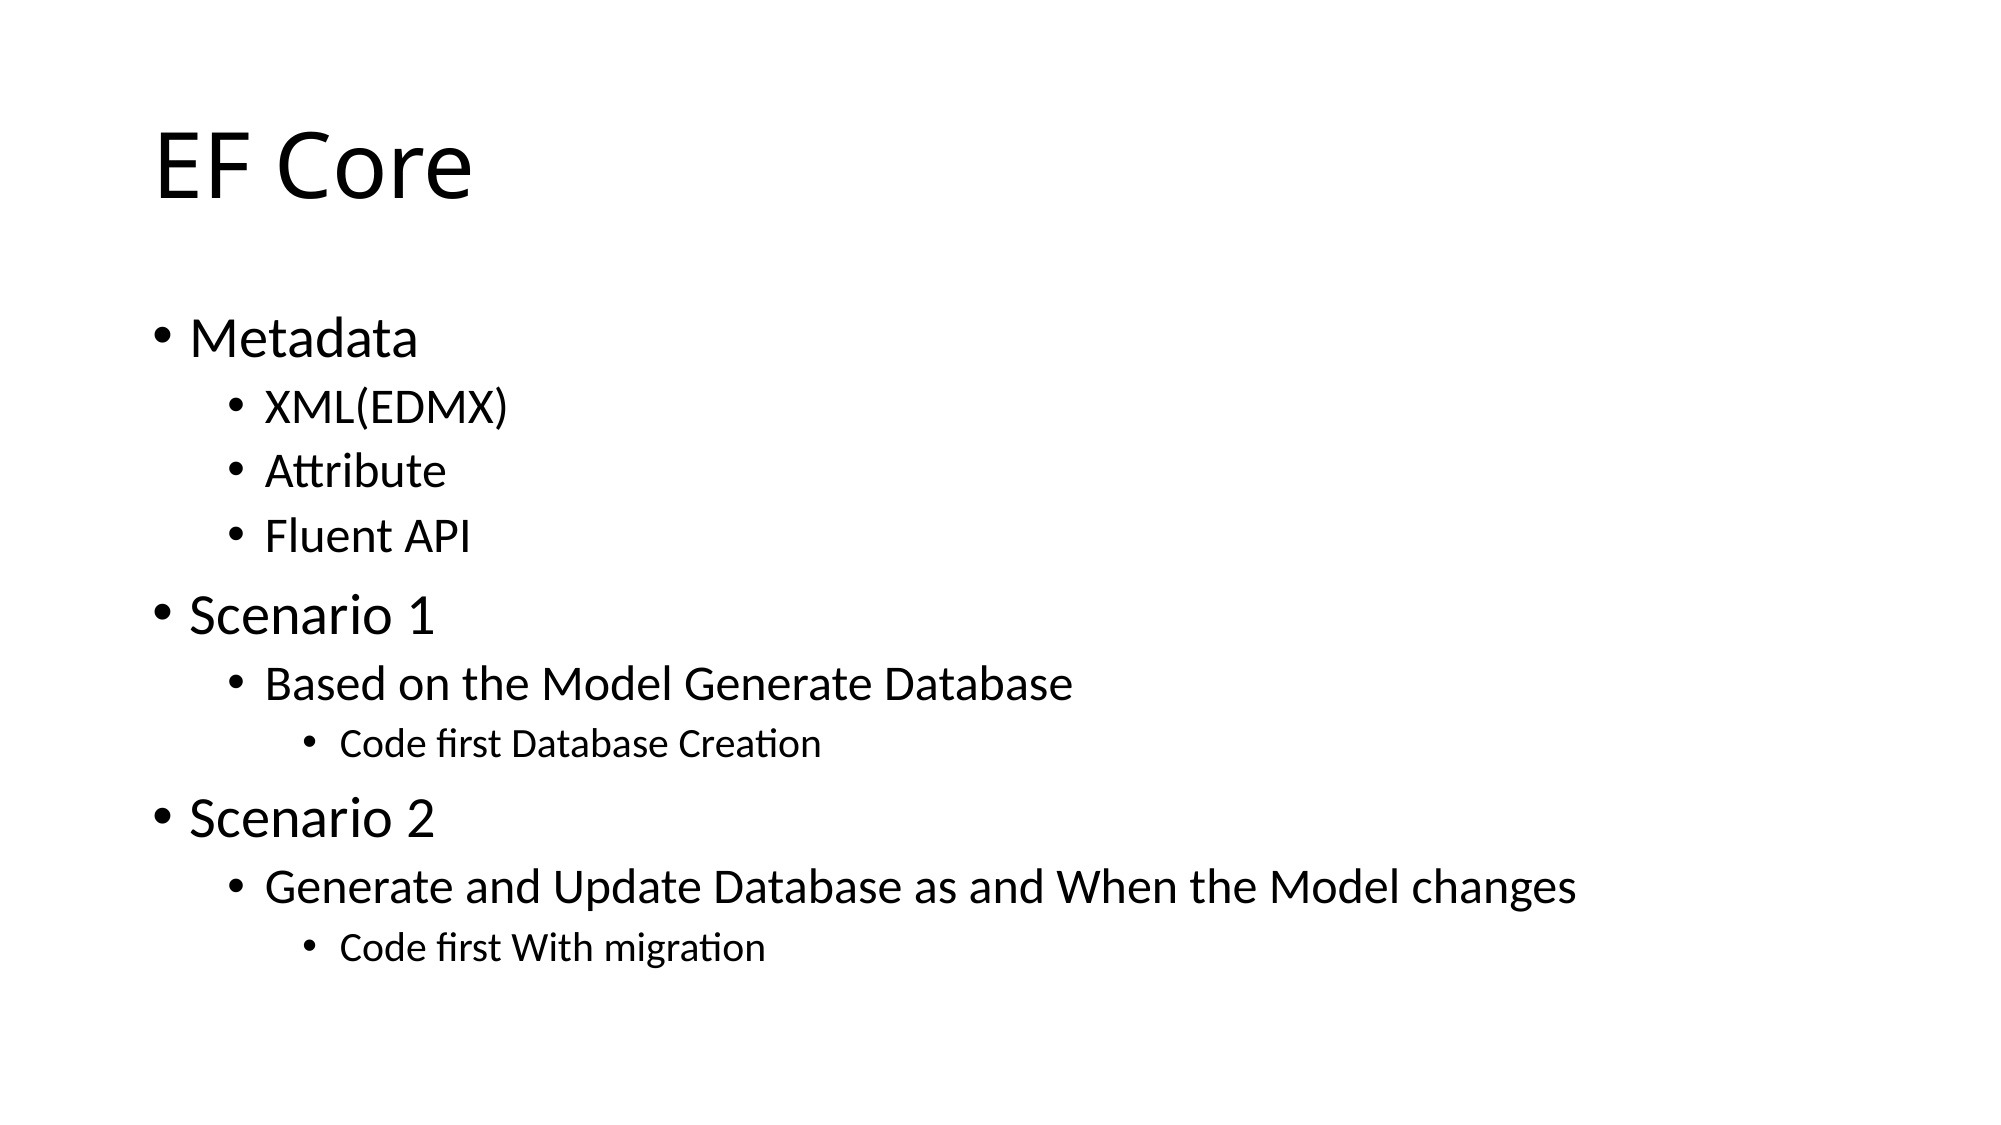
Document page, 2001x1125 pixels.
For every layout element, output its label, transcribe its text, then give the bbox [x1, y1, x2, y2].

list Metadata XML(EDMX) Attribute Fluent API Scenario 1 Based on the Model Generate Database Code first Database Creation Scenario 2 Generate and Update Database as and When the Model changes Code first With migration [137, 299, 1863, 1014]
title EF Core [137, 59, 1863, 278]
